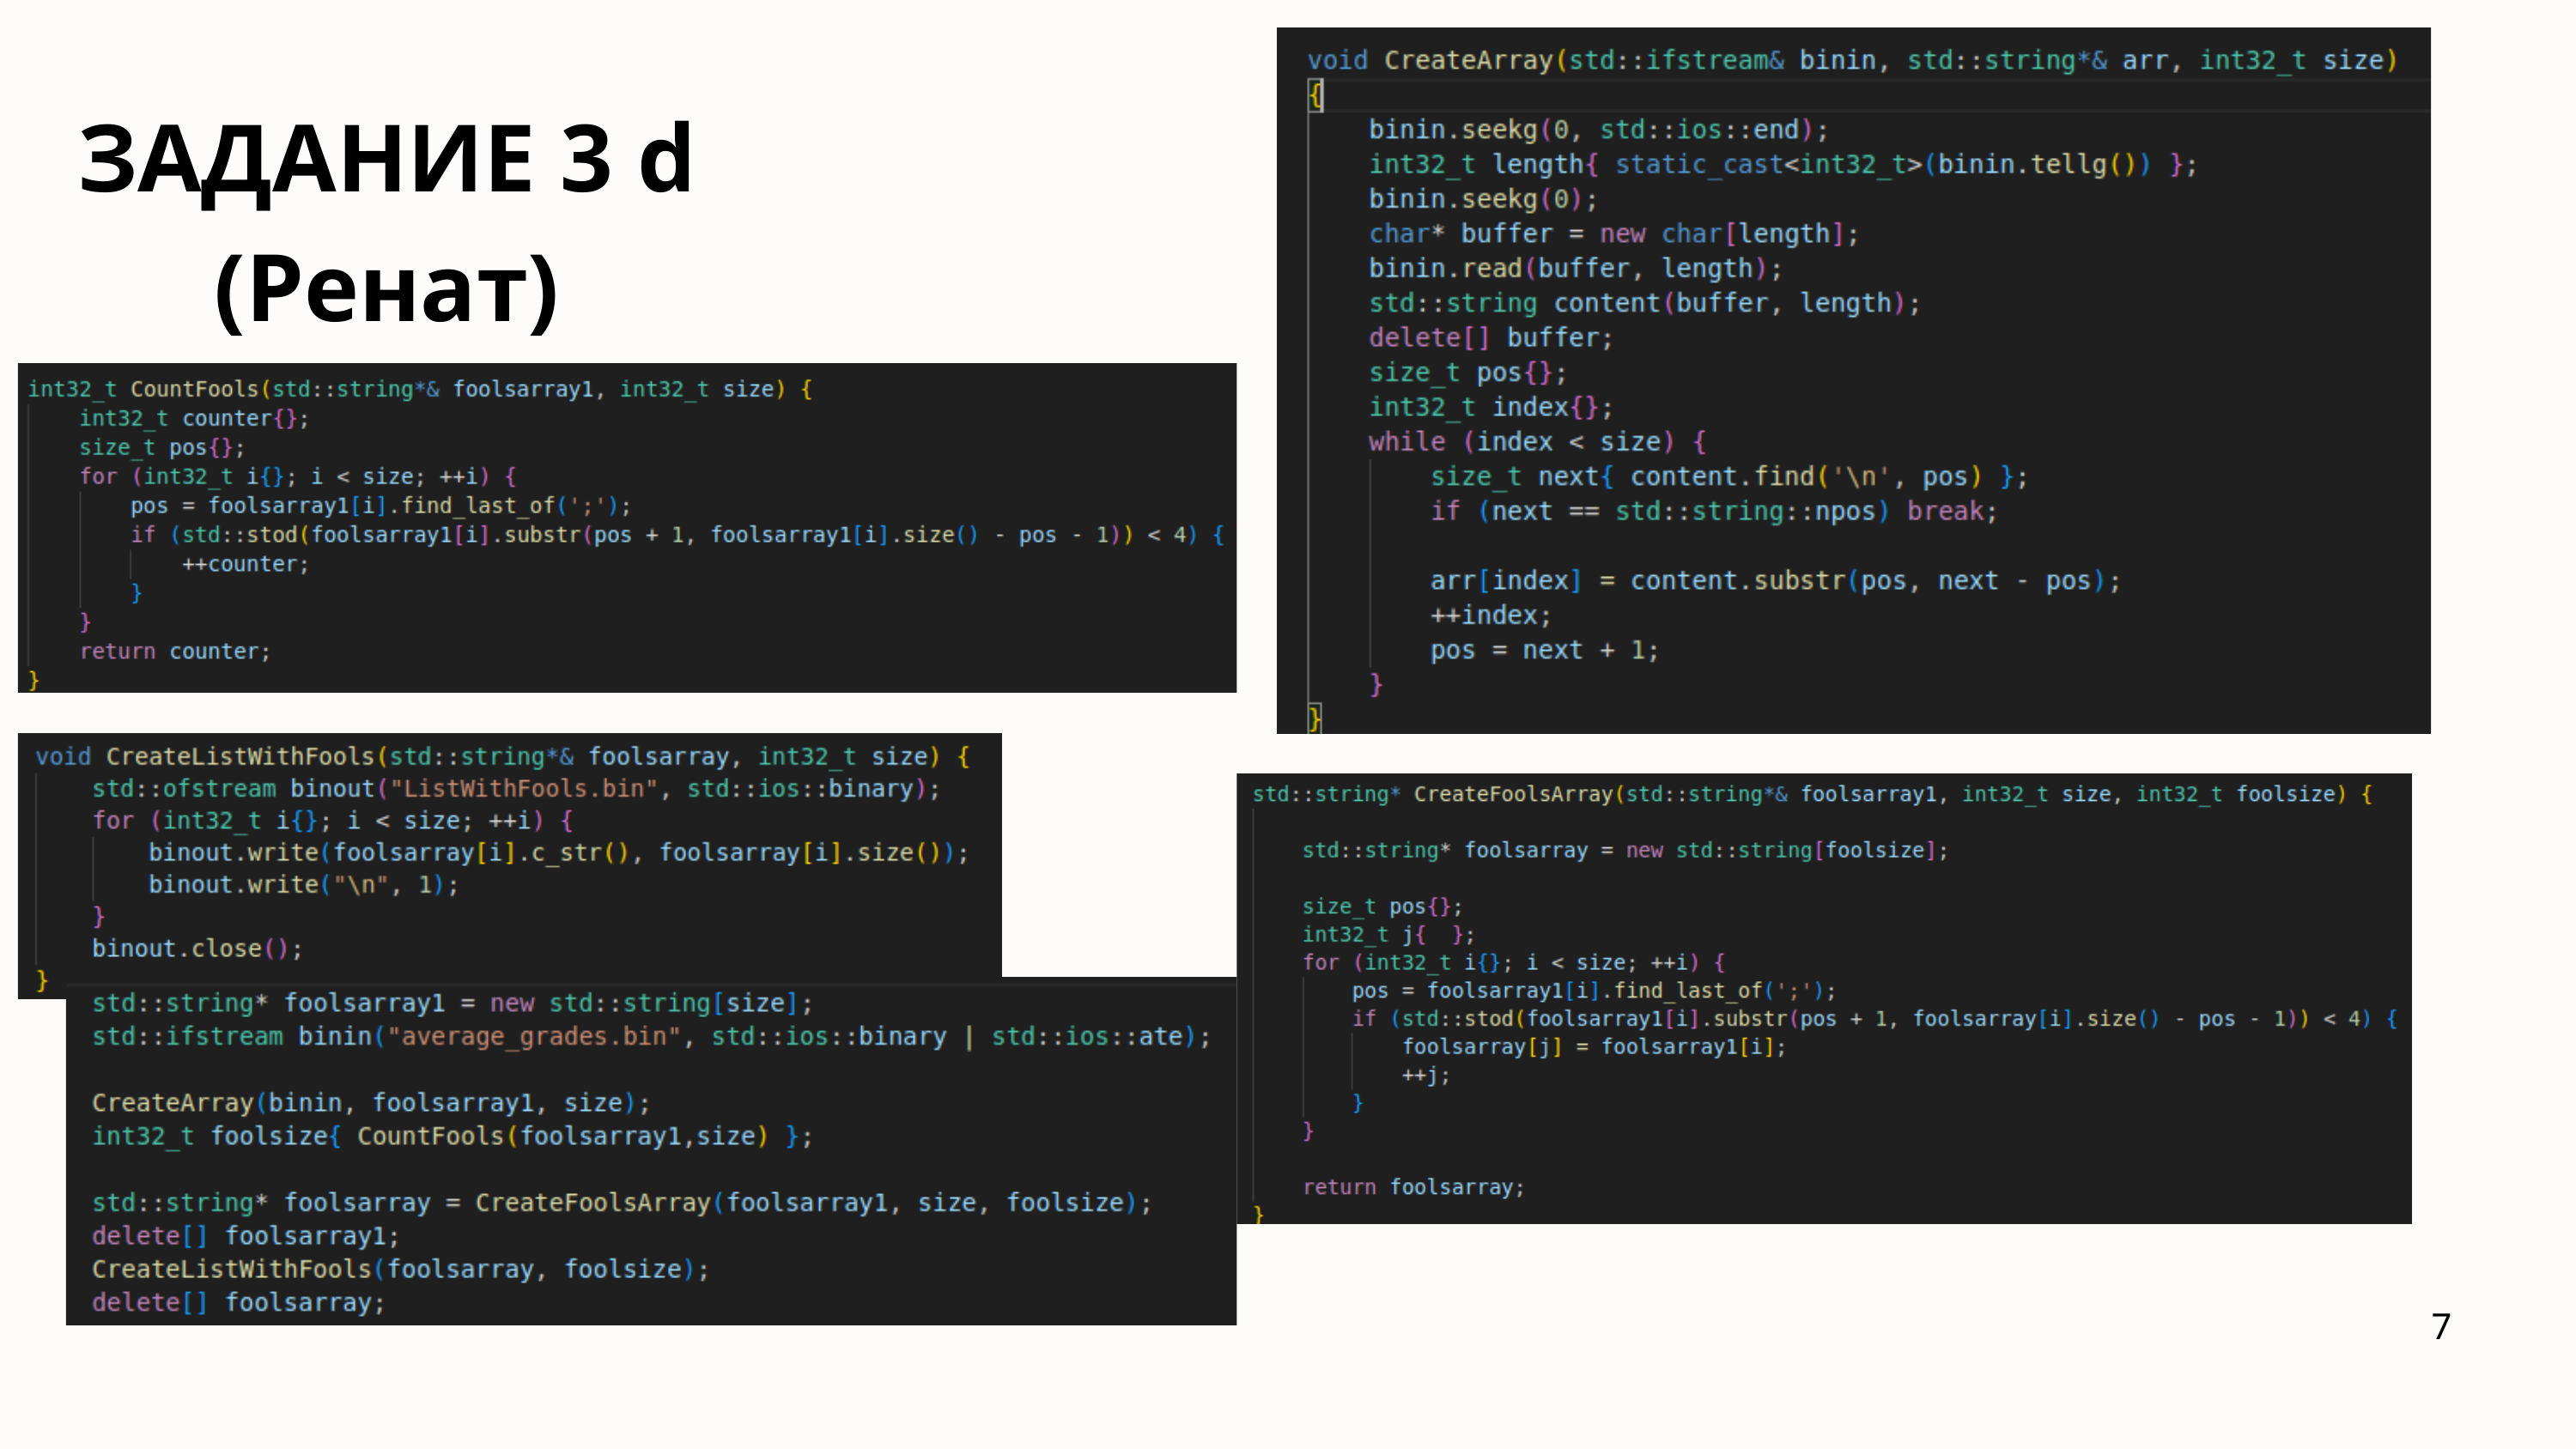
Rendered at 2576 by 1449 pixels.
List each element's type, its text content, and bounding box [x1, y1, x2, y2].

text_box [17, 733, 1002, 999]
text_box [65, 977, 1237, 1325]
text_box [17, 363, 1237, 693]
text_box ЗАДАНИЕ 3 d (Ренат) [48, 80, 726, 341]
text_box 7 [2431, 1296, 2452, 1348]
text_box [1236, 773, 2412, 1224]
text_box [1277, 27, 2432, 734]
